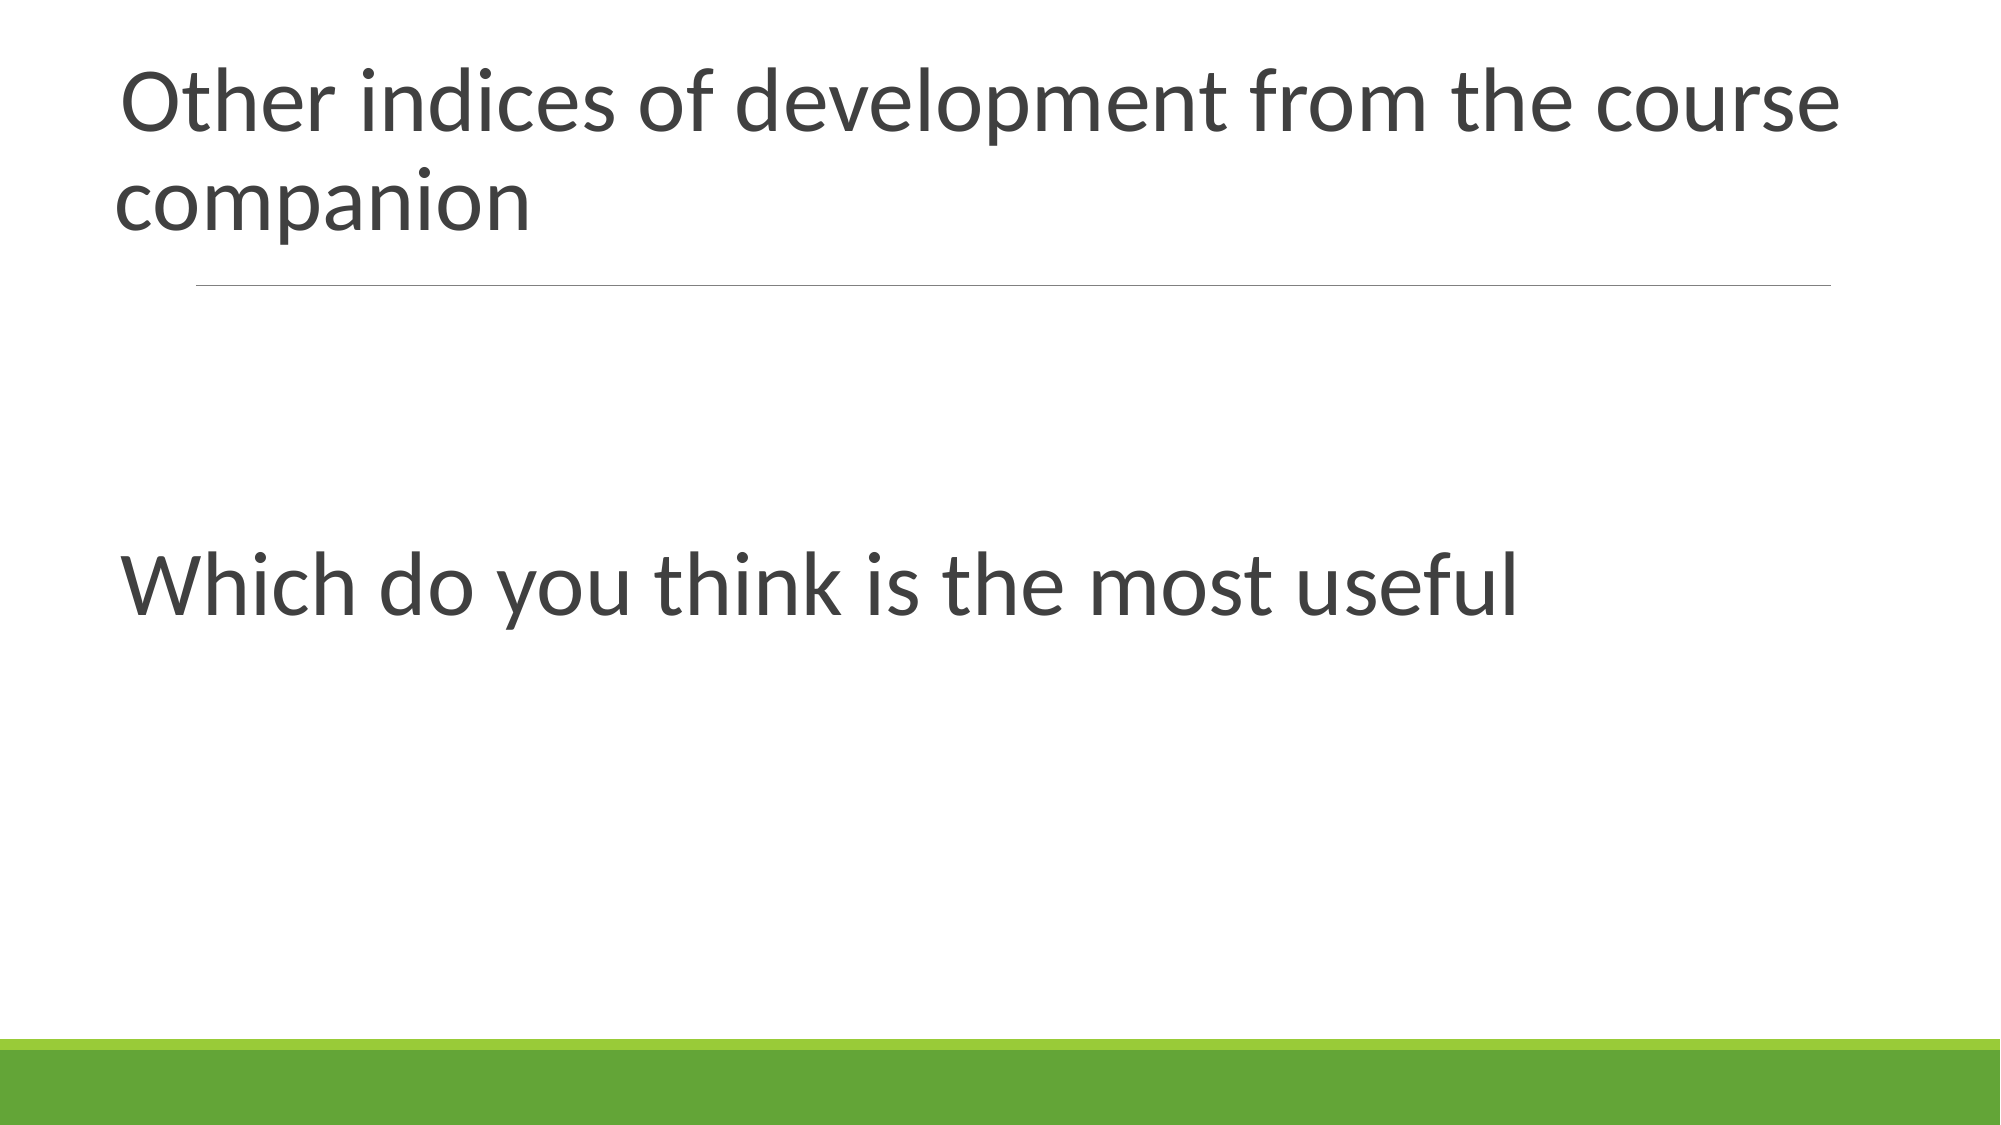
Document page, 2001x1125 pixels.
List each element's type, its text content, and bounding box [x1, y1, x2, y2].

list Other indices of development from the course companion Which do you think is the most useful [99, 45, 1900, 1005]
